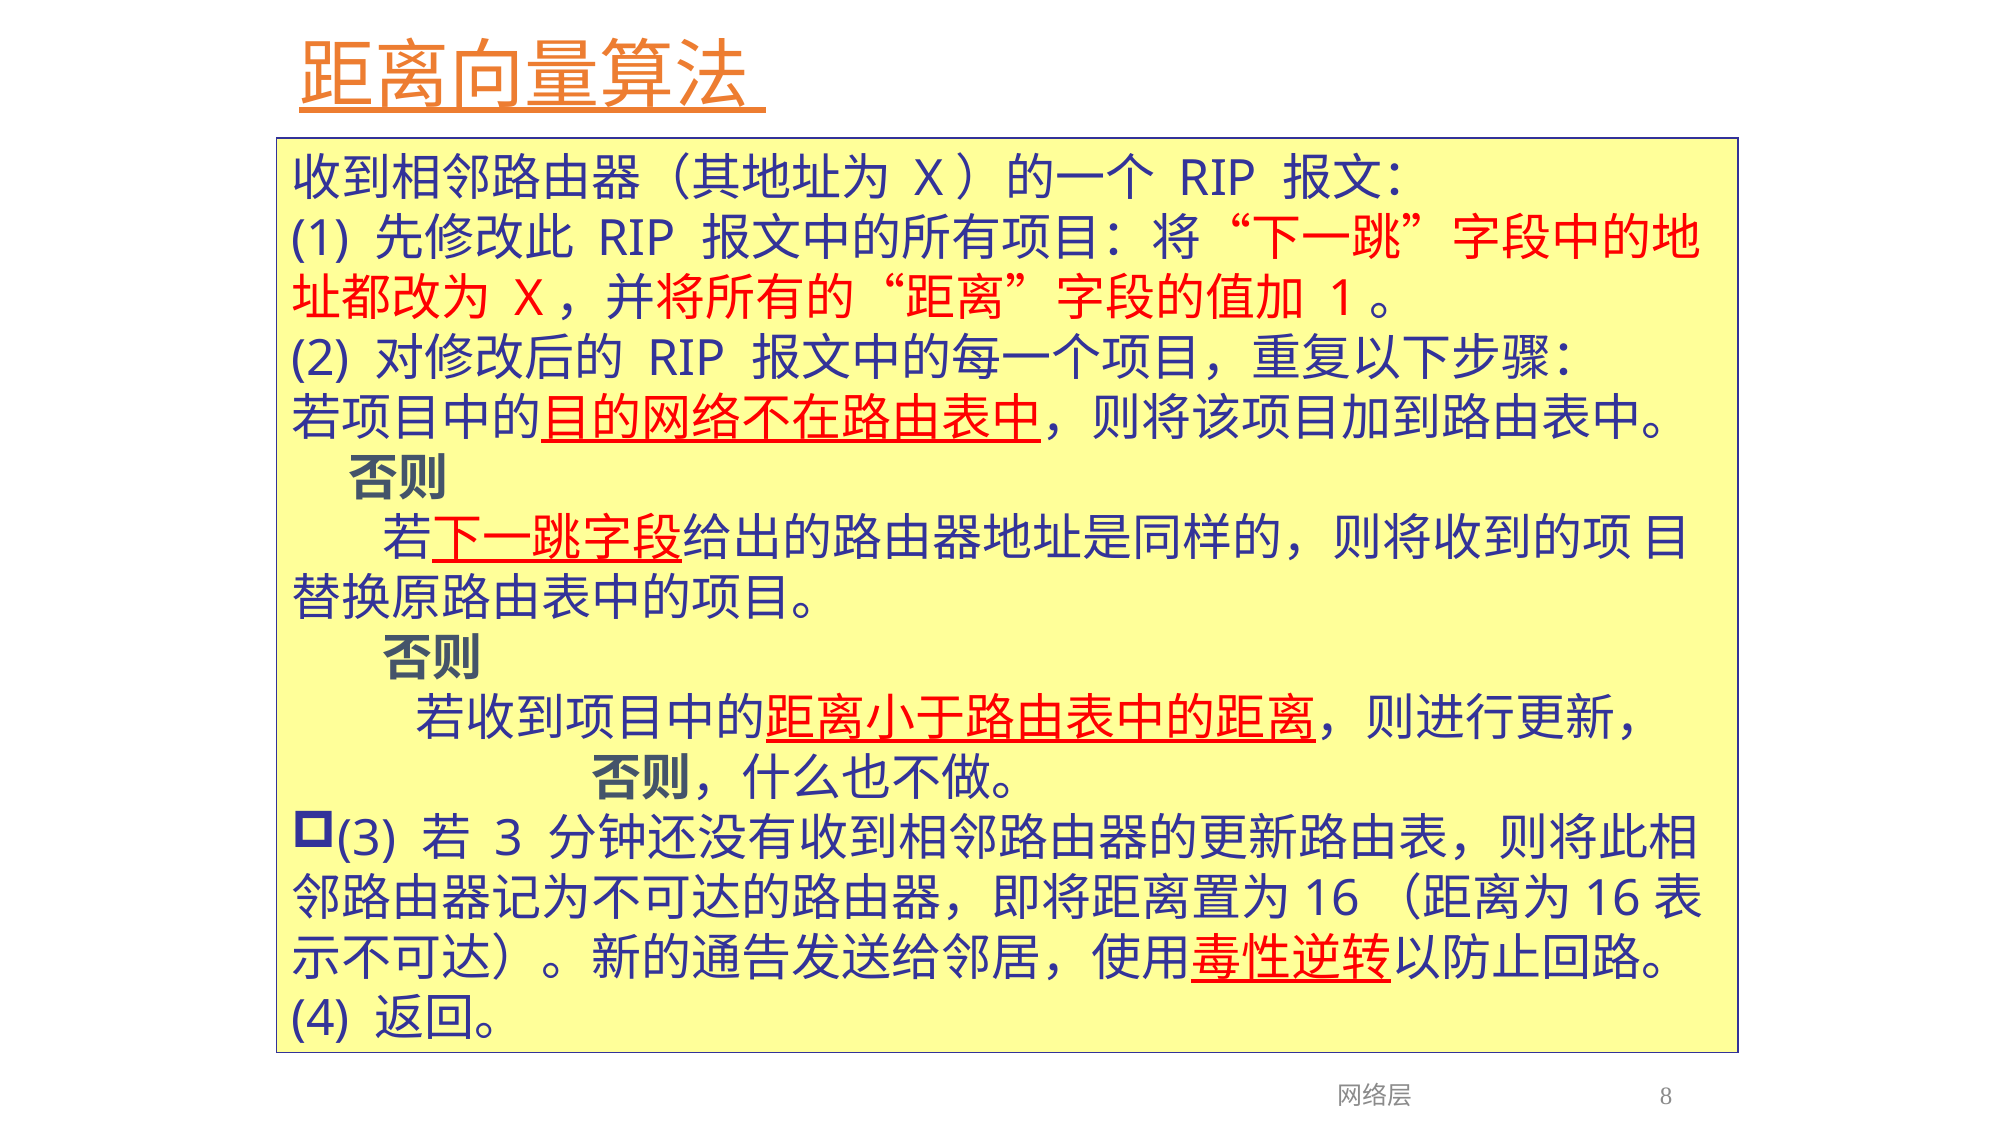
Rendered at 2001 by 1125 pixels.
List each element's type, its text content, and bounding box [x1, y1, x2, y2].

text_box 距离向量算法 [249, 9, 1662, 134]
footer 网络层 [1137, 1056, 1612, 1125]
text_box 收到相邻路由器（其地址为 X）的一个 RIP 报文： (1) 先修改此 RIP 报文中的所有项目：将“下一跳”字段中的地址都改为 X，并将所有的“距离”字段的值加 1。 (2) 对修改后的 RIP 报文中的每一个项目，重复以下步骤： 若项目中的目的网络不在路由表中，则将该项目加到路由表中。 否则 若下一跳字段给出的路由器地址是同样的，则将收到的项 目替换原路由表中的项目。 否则 若收到项目中的距离小于路由表中的距离，则进行更新， 否则，什么也不做。 (3) 若 3 分钟还没有收到相邻路由器的更新路由表，则将此相邻路由器记为不可达的路由器，即将距离置为16（距离为16表示不可达）。新的通告发送给邻居，使用毒性逆转以防止回路。 (4) 返回。 [276, 137, 1739, 1053]
slide_number 8 [1612, 1056, 1688, 1125]
